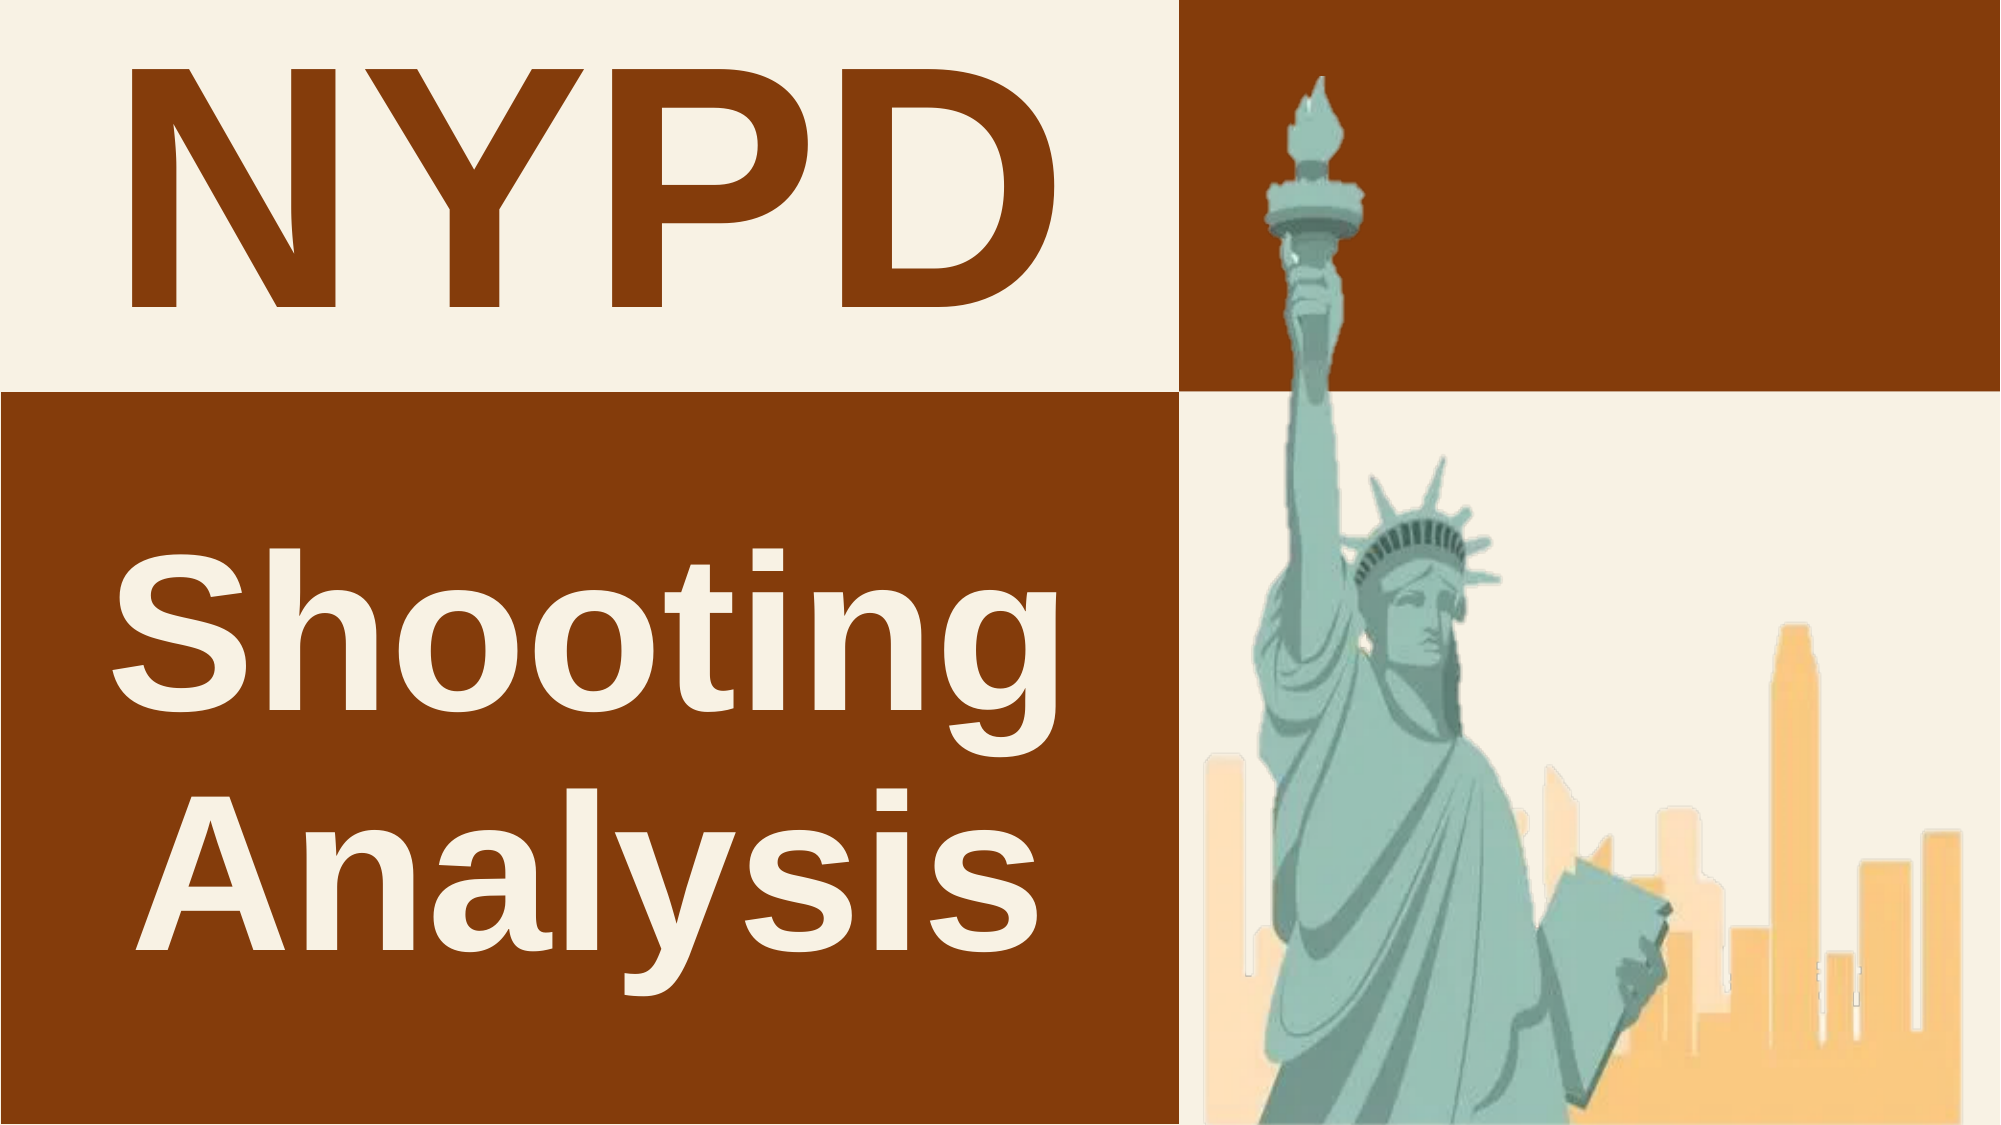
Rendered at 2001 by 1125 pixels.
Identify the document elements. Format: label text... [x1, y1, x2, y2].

subtitle Shooting Analysis [0, 391, 1179, 1125]
title NYPD [0, 0, 1179, 391]
picture [1179, 76, 1992, 1125]
text_box [1992, 391, 2000, 1125]
text_box [1179, 0, 2000, 391]
